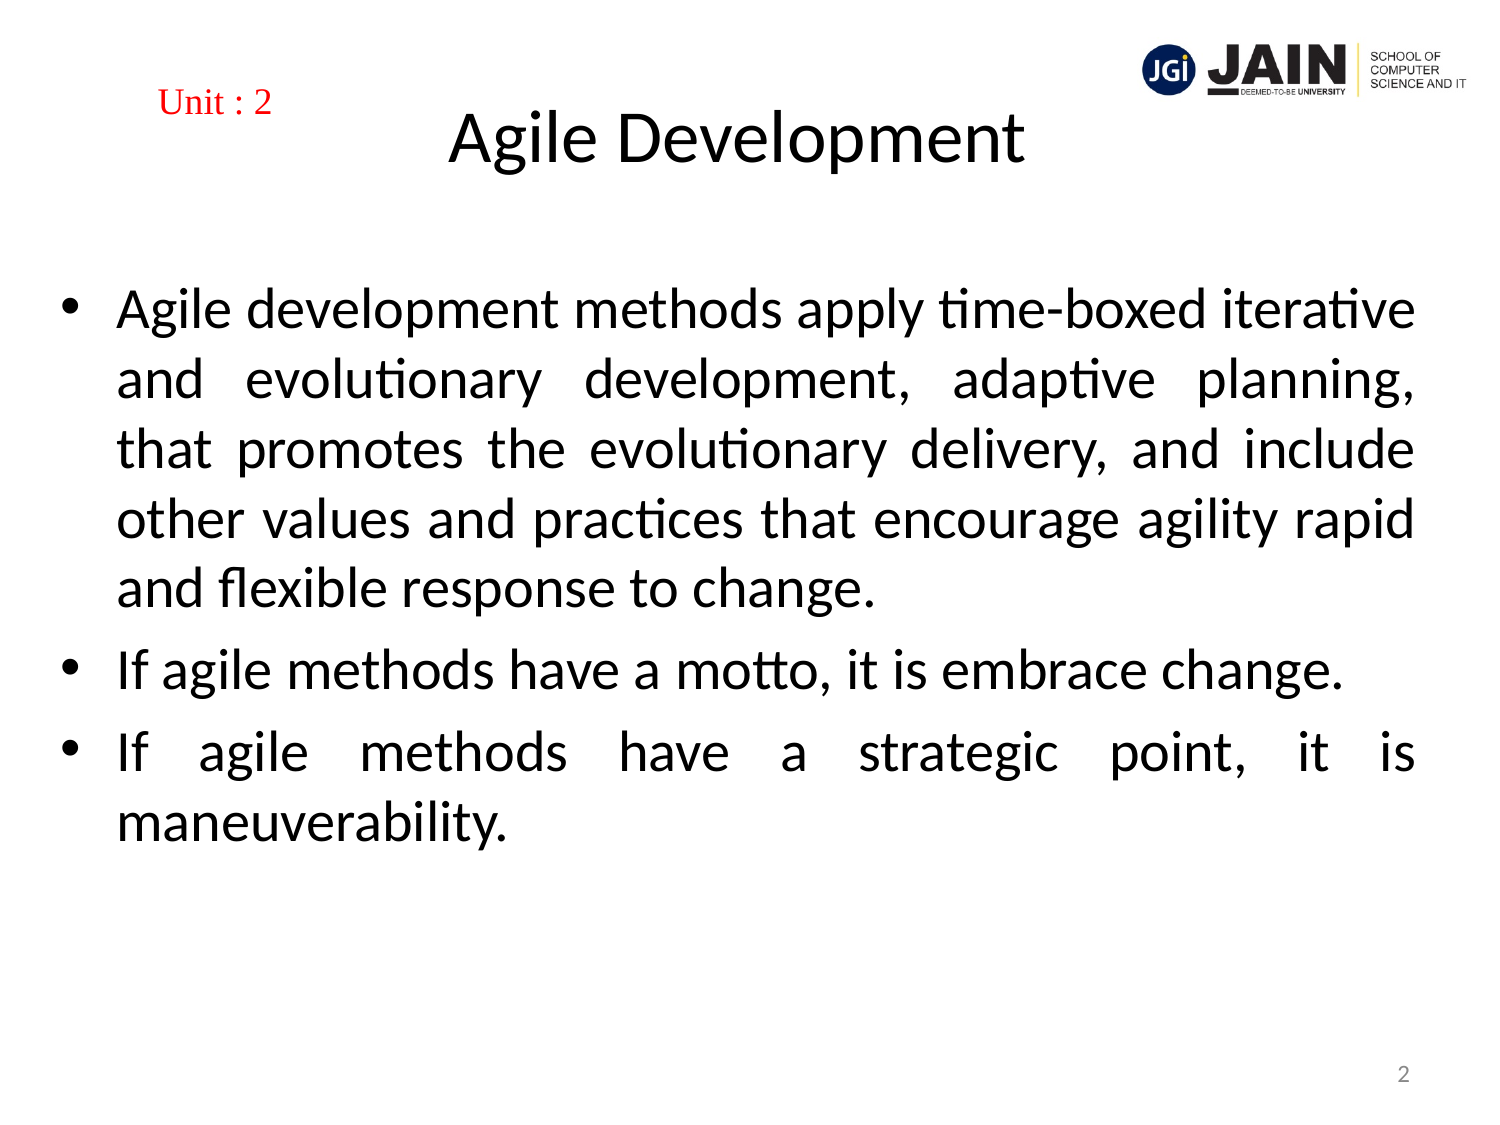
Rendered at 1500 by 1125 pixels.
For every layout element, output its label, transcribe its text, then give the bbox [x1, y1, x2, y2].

picture [1137, 37, 1476, 103]
list Agile Development Agile development methods apply time-boxed iterative and evolutionary development, adaptive planning, that promotes the evolutionary delivery, and include other values and practices that encourage agility rapid and flexible response to change. If agile methods have a motto, it is embrace change. If agile methods have a strategic point, it is maneuverability. [45, 79, 1432, 1085]
title Unit : 2 [46, 54, 384, 146]
slide_number 2 [1074, 1042, 1425, 1103]
